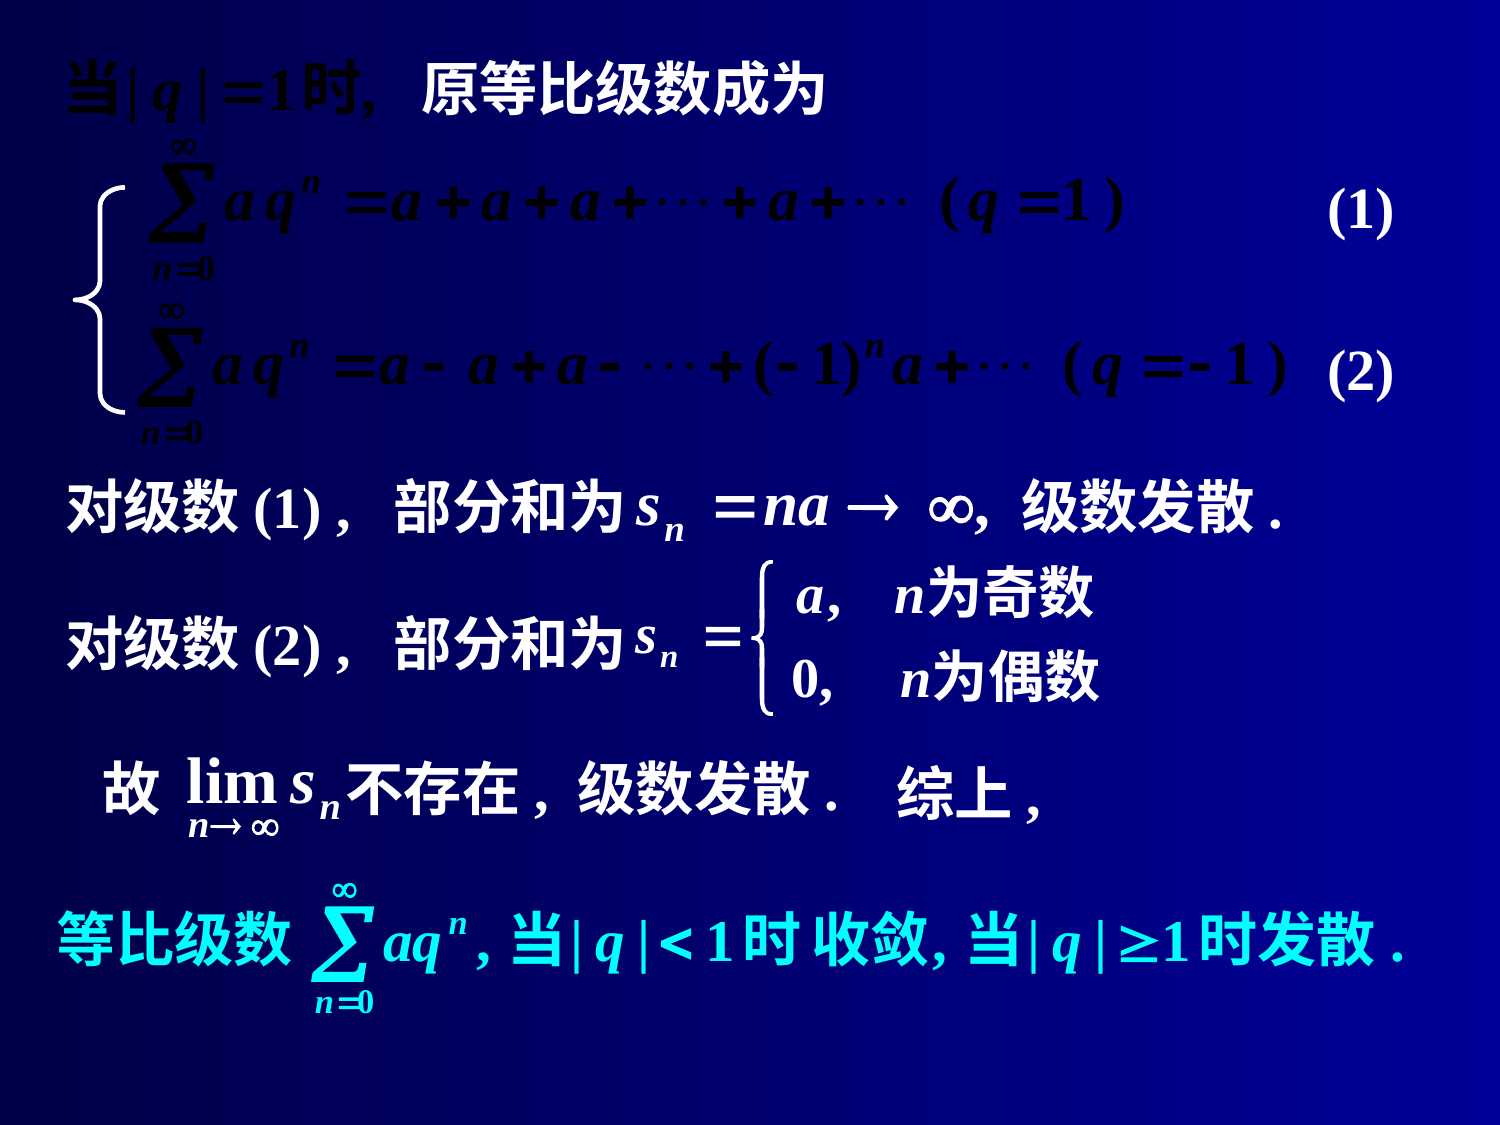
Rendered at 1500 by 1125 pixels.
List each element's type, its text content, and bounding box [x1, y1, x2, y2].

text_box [87, 737, 863, 853]
text_box 对级数(2) , 部分和为 [50, 600, 619, 685]
text_box (1) [1312, 162, 1411, 248]
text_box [49, 862, 1413, 1026]
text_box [128, 281, 1300, 458]
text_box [624, 466, 999, 549]
title 原等比级数成为 [387, 37, 863, 115]
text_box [624, 549, 1113, 729]
text_box 对级数(1) , 部分和为 [50, 462, 619, 548]
text_box [75, 187, 126, 413]
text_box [62, 49, 388, 136]
text_box (2) [1312, 324, 1411, 410]
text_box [140, 116, 1136, 294]
text_box 级数发散. [1006, 466, 1298, 548]
text_box 综上, [881, 750, 1071, 835]
